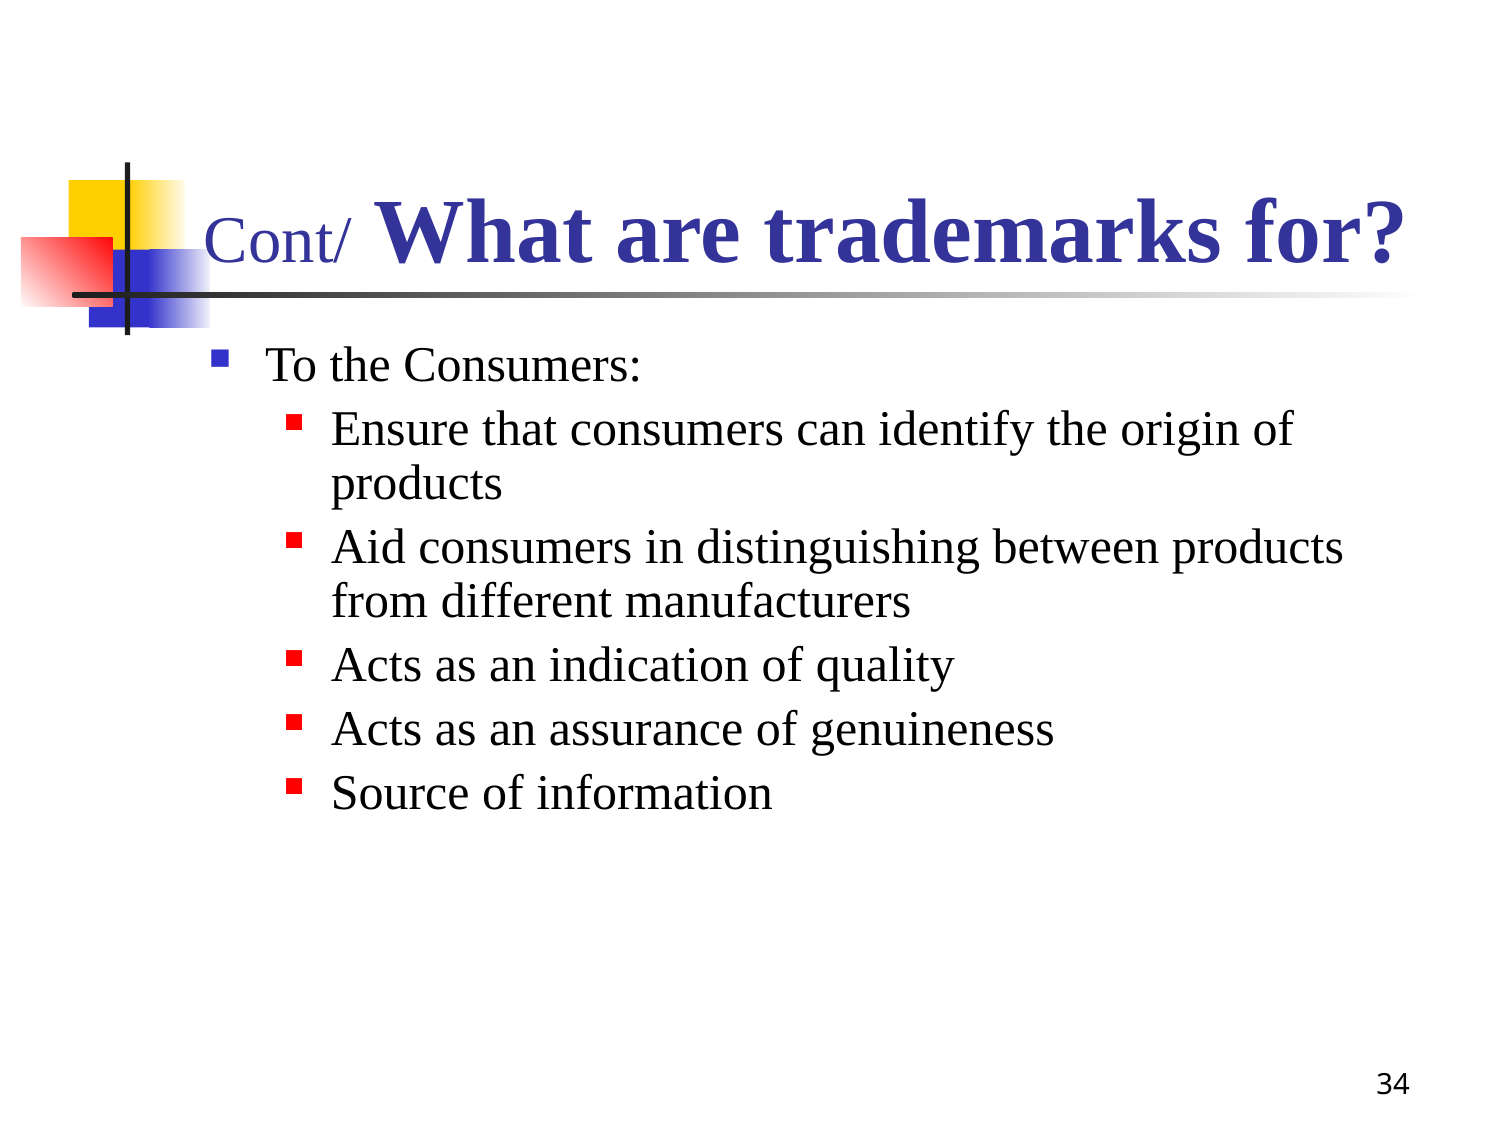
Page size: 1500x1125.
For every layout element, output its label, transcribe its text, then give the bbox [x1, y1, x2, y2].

title Cont/ What are trademarks for? [188, 101, 1468, 289]
list To the Consumers: Ensure that consumers can identify the origin of products Aid consumers in distinguishing between products from different manufacturers Acts as an indication of quality Acts as an assurance of genuineness Source of information [193, 331, 1469, 1006]
slide_number 34 [1112, 1037, 1426, 1113]
